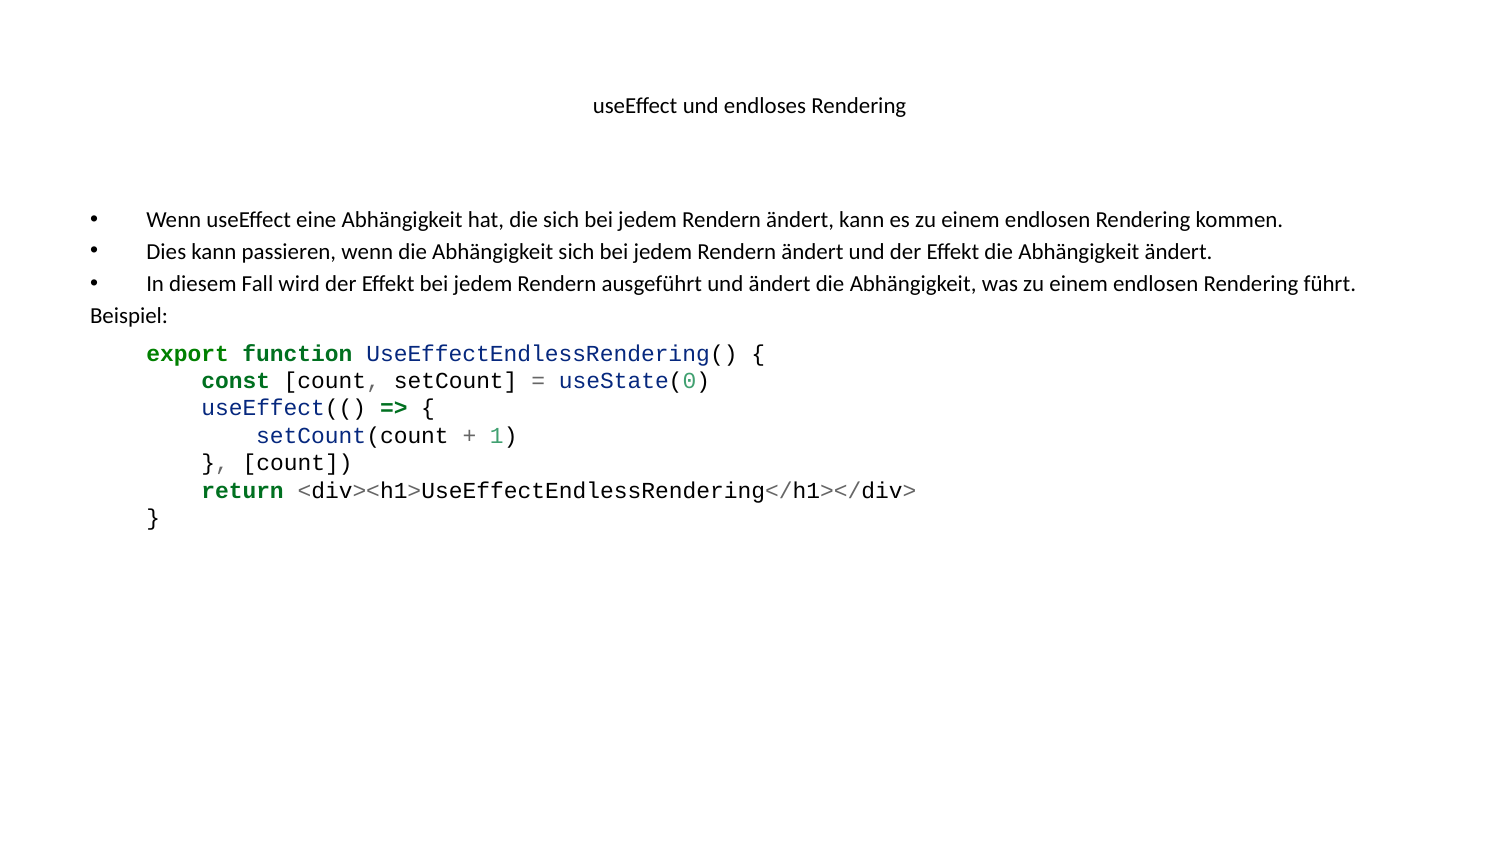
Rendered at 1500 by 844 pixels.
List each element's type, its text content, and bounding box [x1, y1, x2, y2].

title useEffect und endloses Rendering [75, 33, 1425, 175]
list Wenn useEffect eine Abhängigkeit hat, die sich bei jedem Rendern ändert, kann es zu einem endlosen Rendering kommen. Dies kann passieren, wenn die Abhängigkeit sich bei jedem Rendern ändert und der Effekt die Abhängigkeit ändert. In diesem Fall wird der Effekt bei jedem Rendern ausgeführt und ändert die Abhängigkeit, was zu einem endlosen Rendering führt. Beispiel: export function UseEffectEndlessRendering() { const [count, setCount] = useState(0) useEffect(() => { setCount(count + 1) }, [count]) return <div><h1>UseEffectEndlessRendering</h1></div> } [75, 196, 1425, 754]
